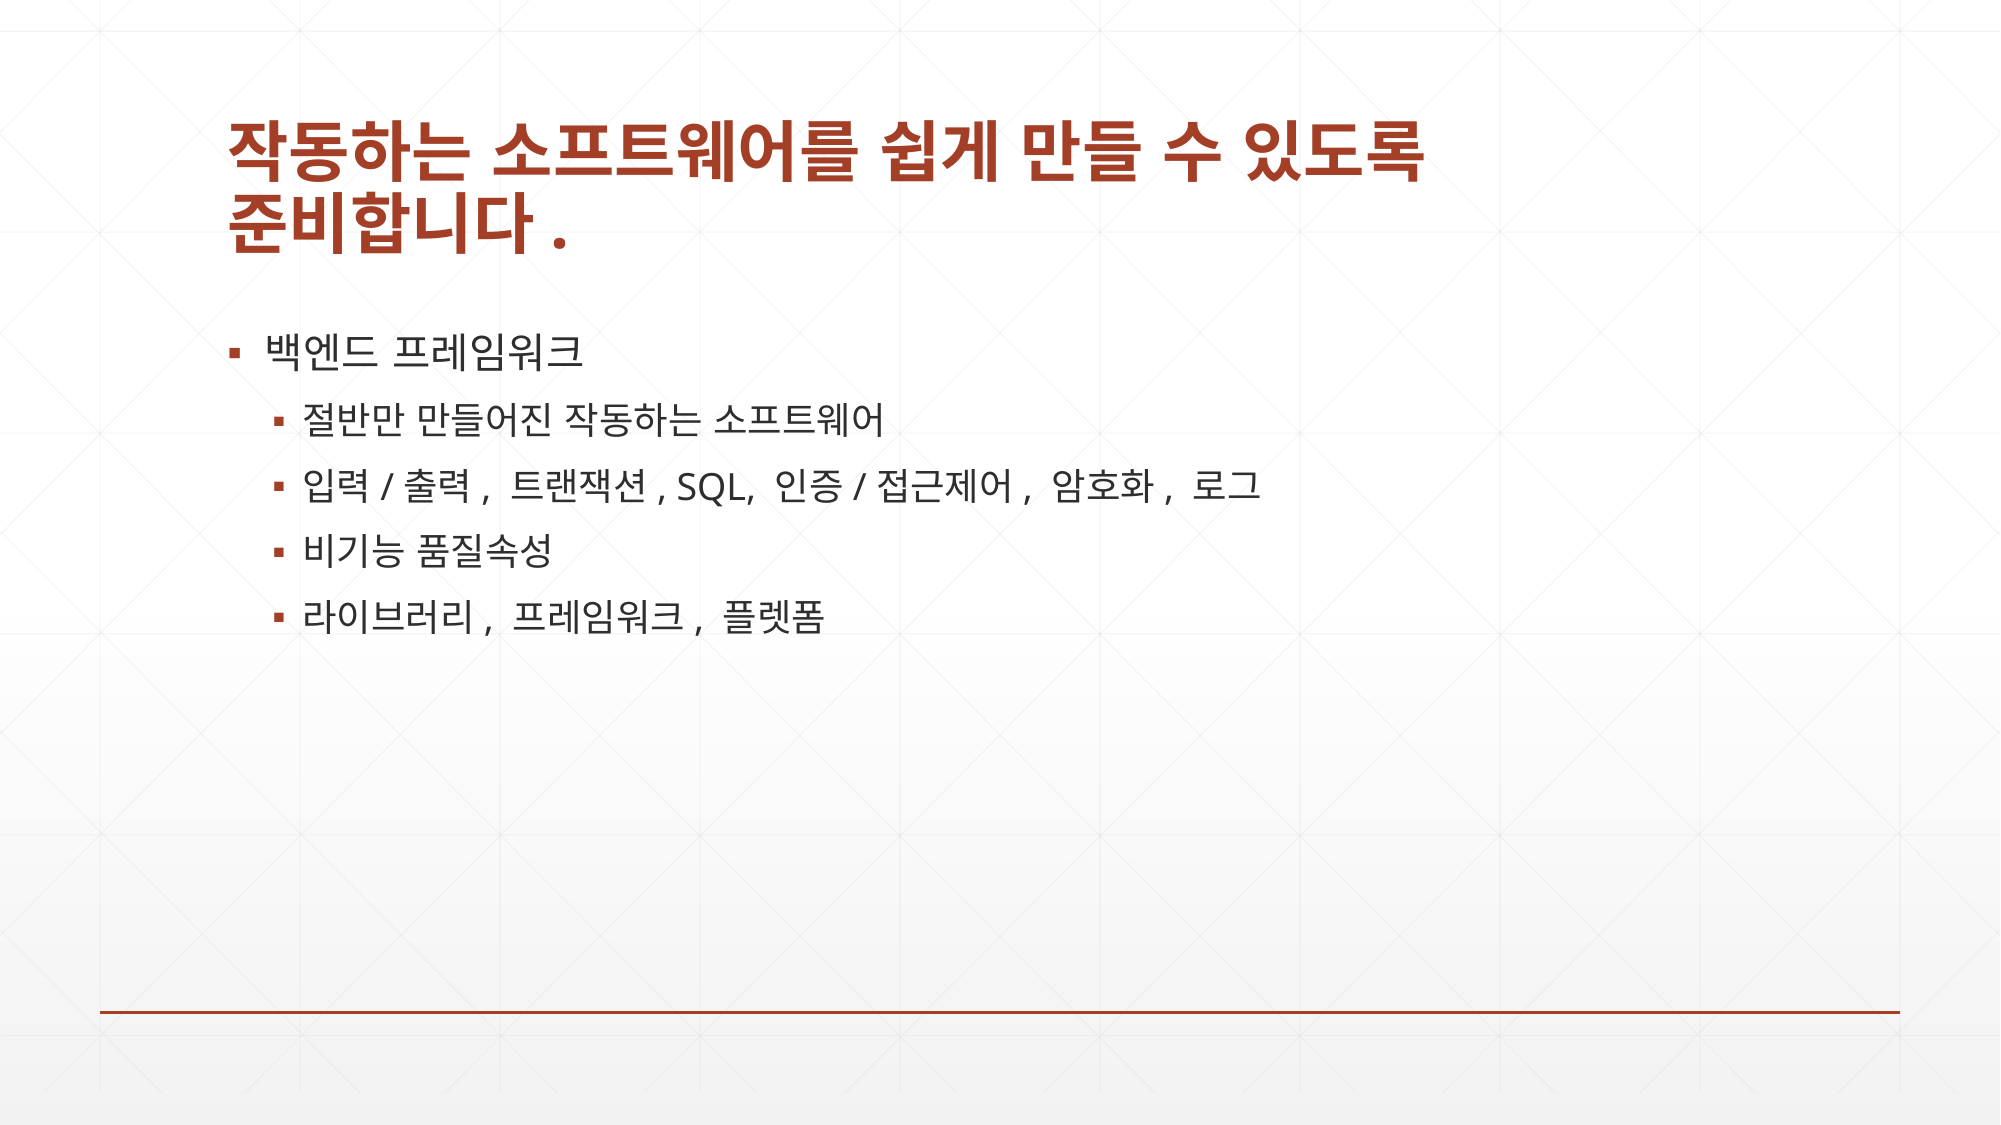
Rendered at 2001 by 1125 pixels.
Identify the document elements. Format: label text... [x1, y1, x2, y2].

title 작동하는 소프트웨어를 쉽게 만들 수 있도록 준비합니다. [212, 82, 1788, 271]
list 백엔드 프레임워크 절반만 만들어진 작동하는 소프트웨어 입력/출력, 트랜잭션, SQL, 인증/접근제어, 암호화, 로그 비기능 품질속성 라이브러리, 프레임워크, 플렛폼 [212, 324, 1788, 950]
